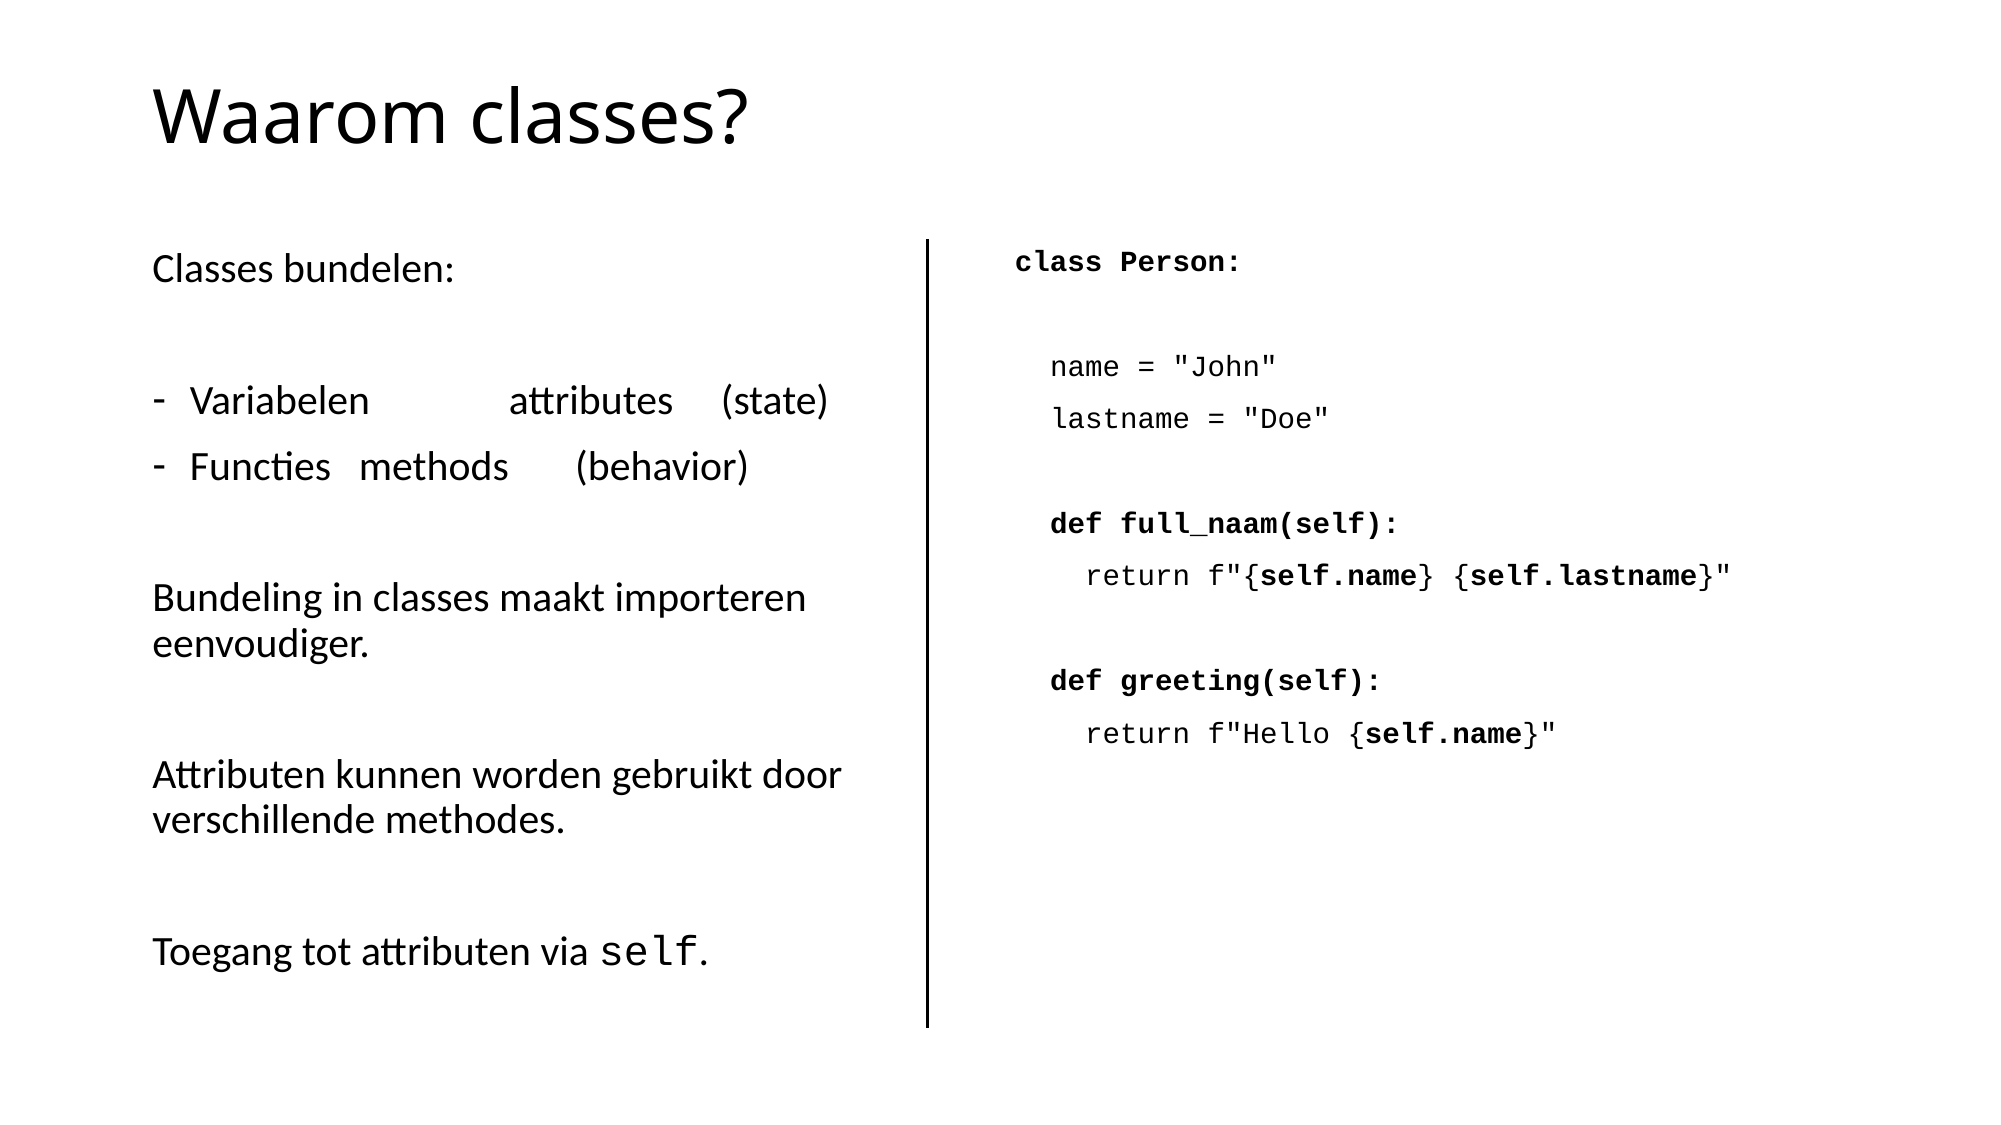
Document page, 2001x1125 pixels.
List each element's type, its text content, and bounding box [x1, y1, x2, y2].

list Classes bundelen: Variabelen attributes (state) Functies methods (behavior) Bundeling in classes maakt importeren eenvoudiger. Attributen kunnen worden gebruikt door verschillende methodes. Toegang tot attributen via self. [137, 238, 888, 1014]
title Waarom classes? [137, 59, 1863, 178]
text_box class Person: name = "John" lastname = "Doe" def full_naam(self): return f"{self.name} {self.lastname}" def greeting(self): return f"Hello {self.name}" [999, 238, 1831, 1014]
